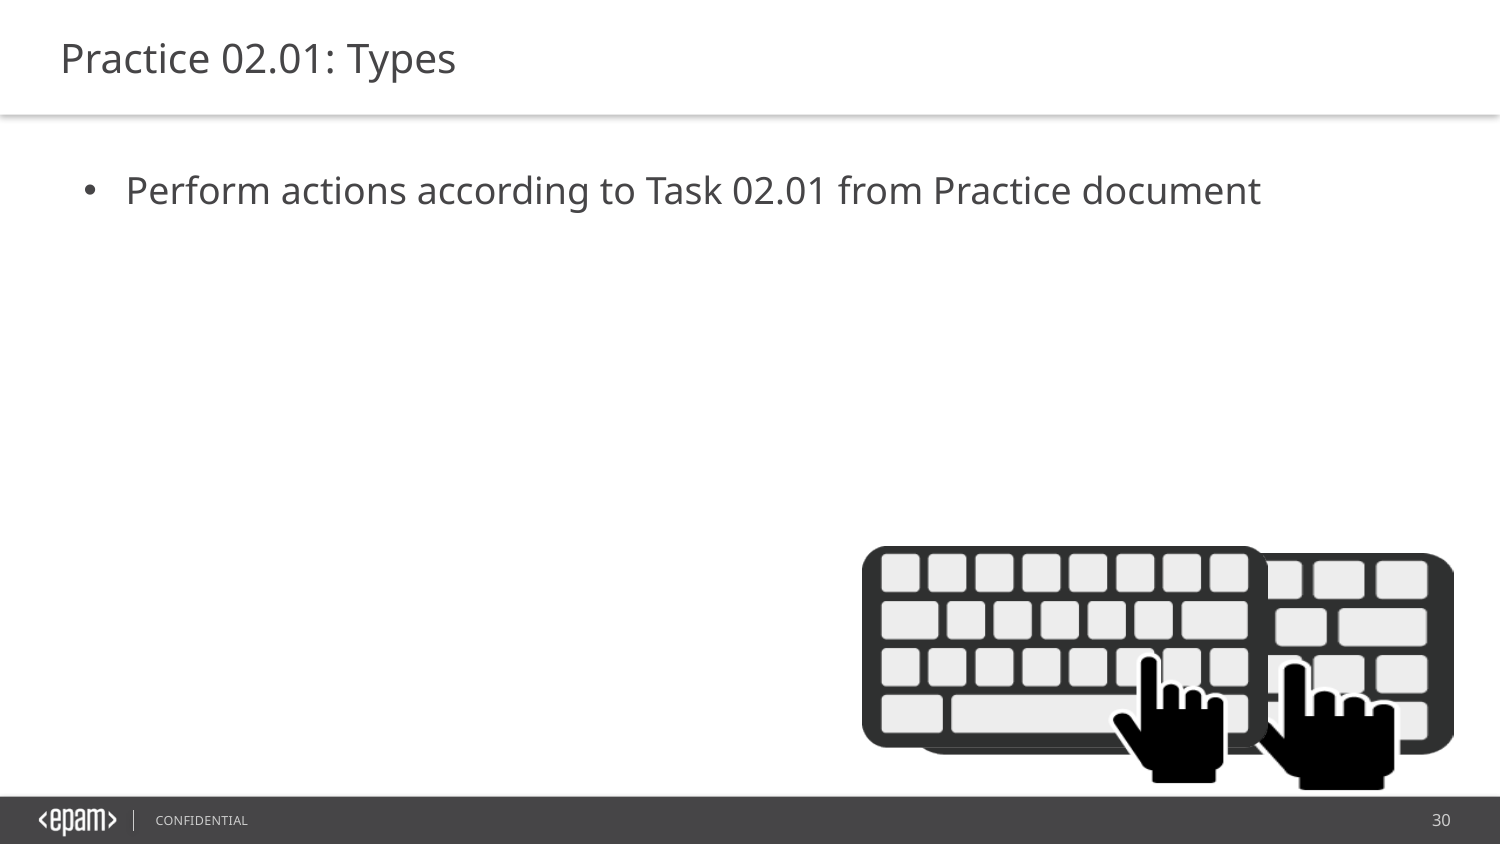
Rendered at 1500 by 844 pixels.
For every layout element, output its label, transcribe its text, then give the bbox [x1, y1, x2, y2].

picture [862, 545, 1454, 796]
list Practice 02.01: Types [0, 0, 1500, 115]
list Perform actions according to Task 02.01 from Practice document [68, 159, 1432, 535]
picture [38, 808, 117, 837]
